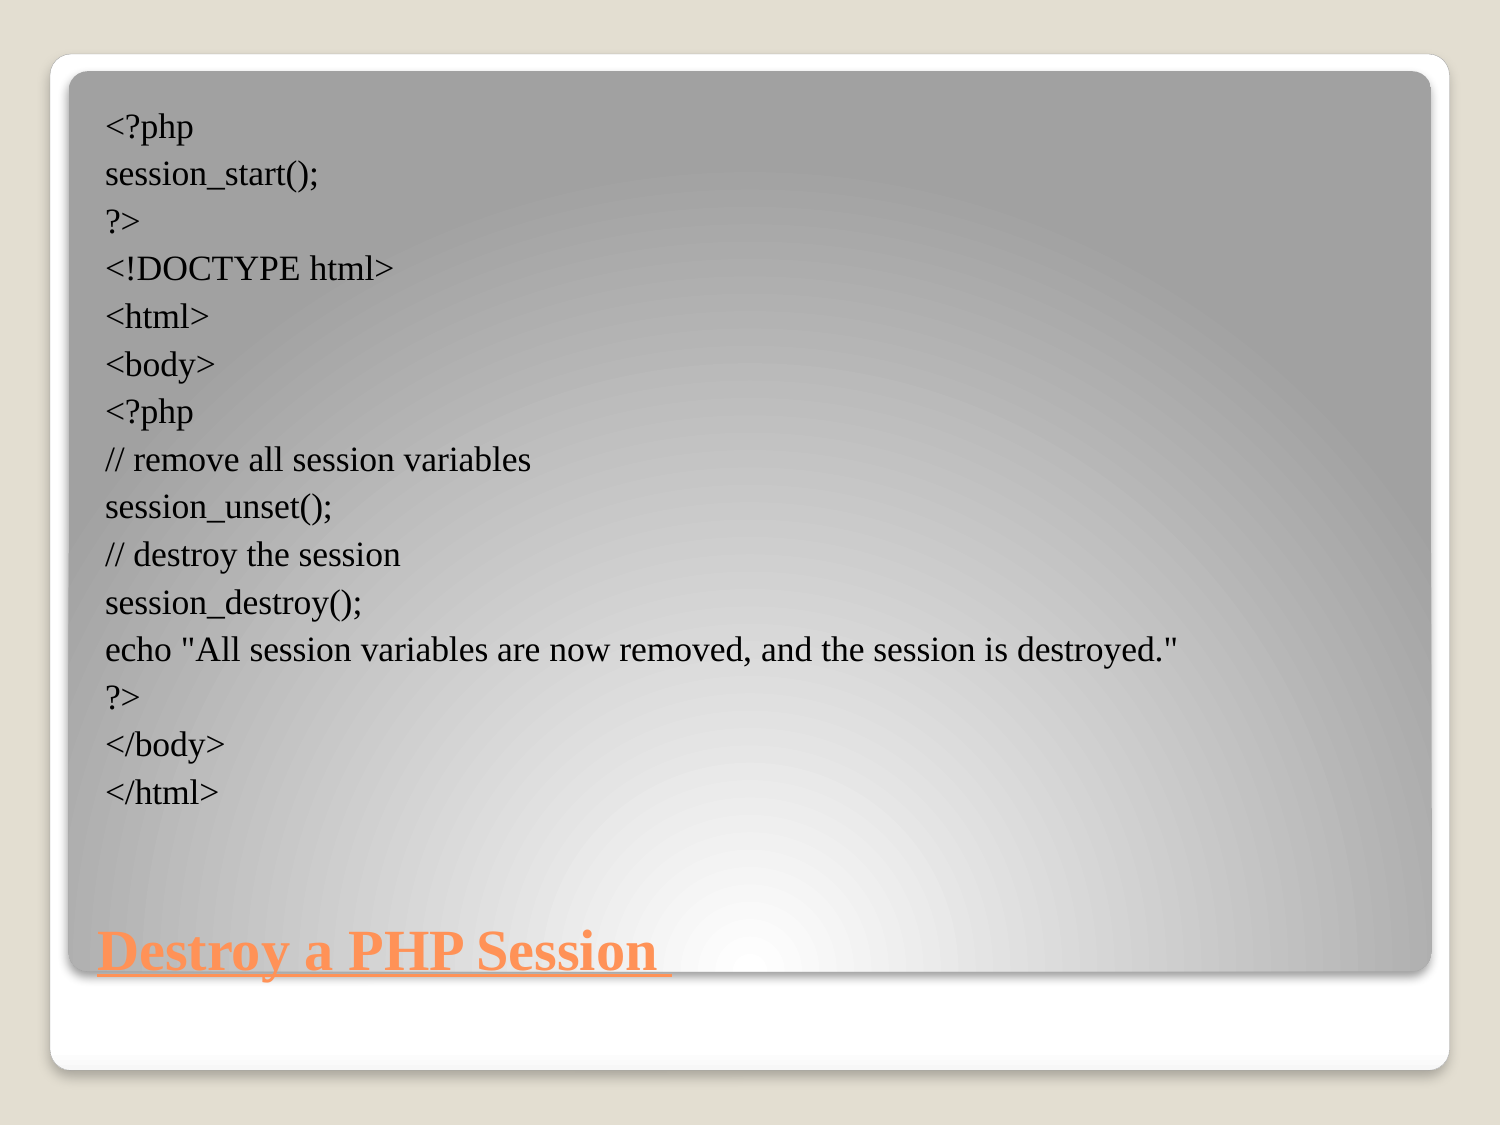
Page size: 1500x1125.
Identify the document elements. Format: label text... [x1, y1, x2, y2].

list <?php session_start(); ?> <!DOCTYPE html> <html> <body> <?php // remove all session variables session_unset(); // destroy the session session_destroy(); echo "All session variables are now removed, and the session is destroyed." ?> </body> </html> [75, 87, 1425, 825]
title Destroy a PHP Session [82, 825, 1425, 990]
